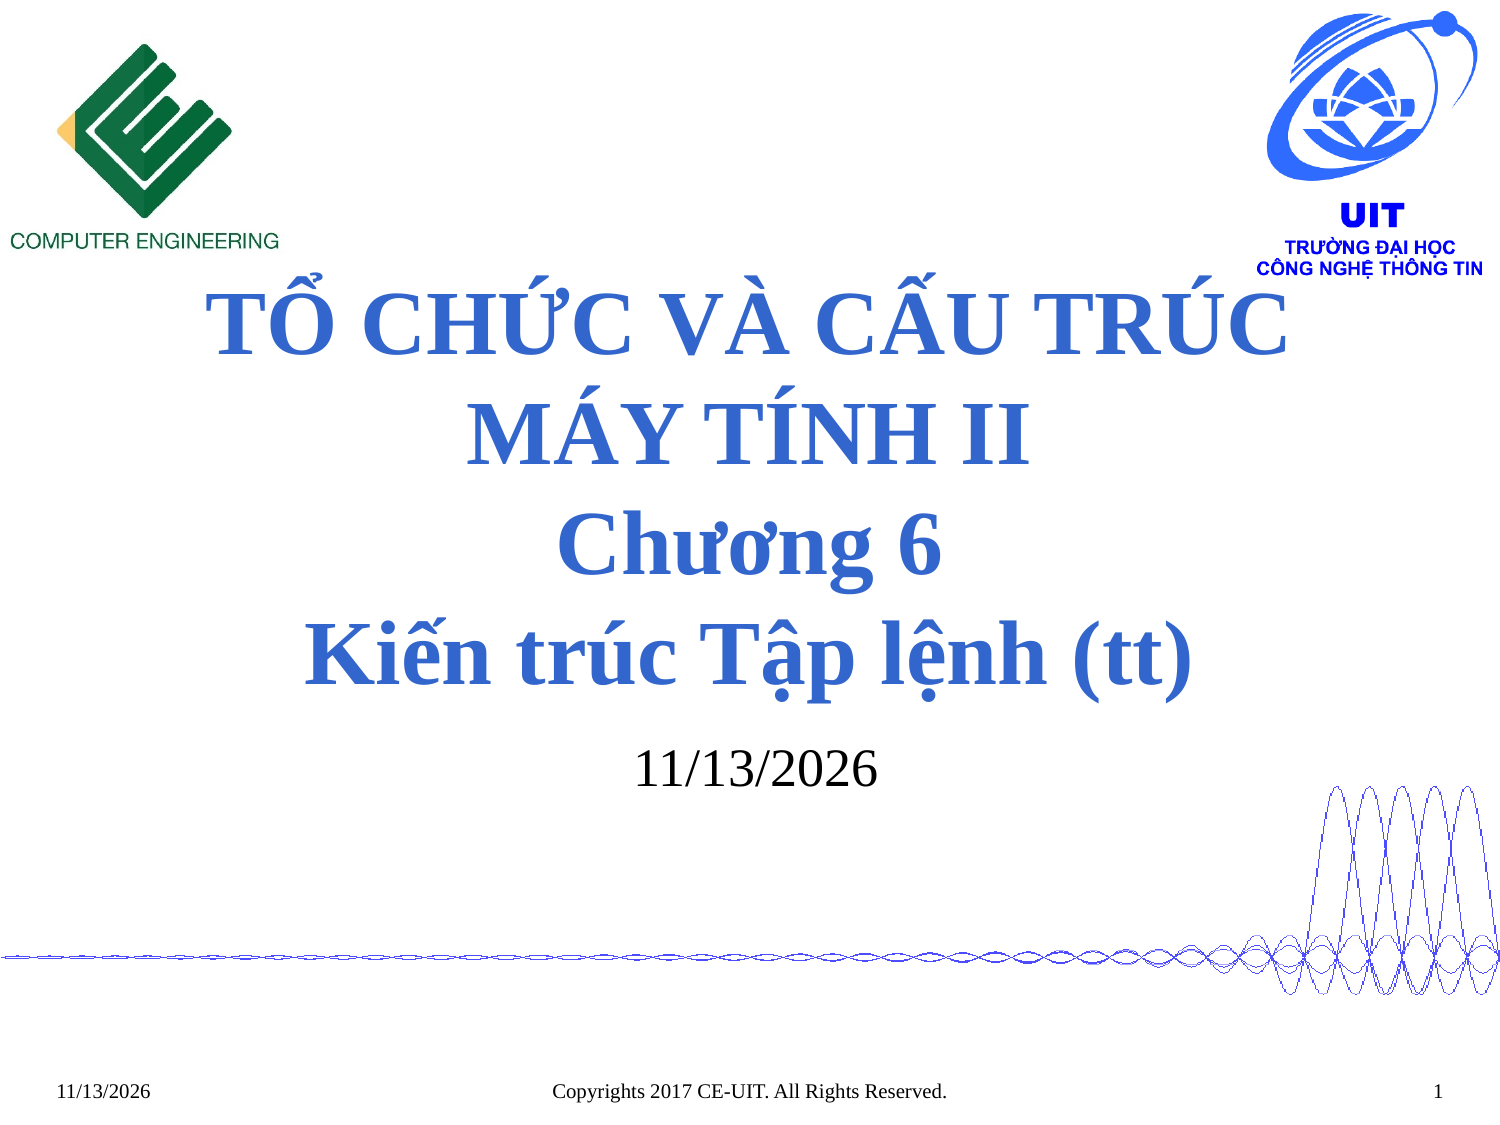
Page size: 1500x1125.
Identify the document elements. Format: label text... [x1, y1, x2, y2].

footer Copyrights 2017 CE-UIT. All Rights Reserved. [288, 1070, 1170, 1118]
subtitle 11/17/2020 [224, 724, 1276, 926]
picture [1257, 11, 1482, 279]
table_cell 0x08 [0, 763, 1500, 1008]
picture [0, 1, 289, 291]
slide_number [41, 1070, 288, 1118]
slide_number 1 [1170, 1070, 1459, 1118]
title TỔ CHỨC VÀ CẤU TRÚC MÁY TÍNH II Chương 6 Kiến trúc Tập lệnh (tt) [111, 349, 1388, 726]
